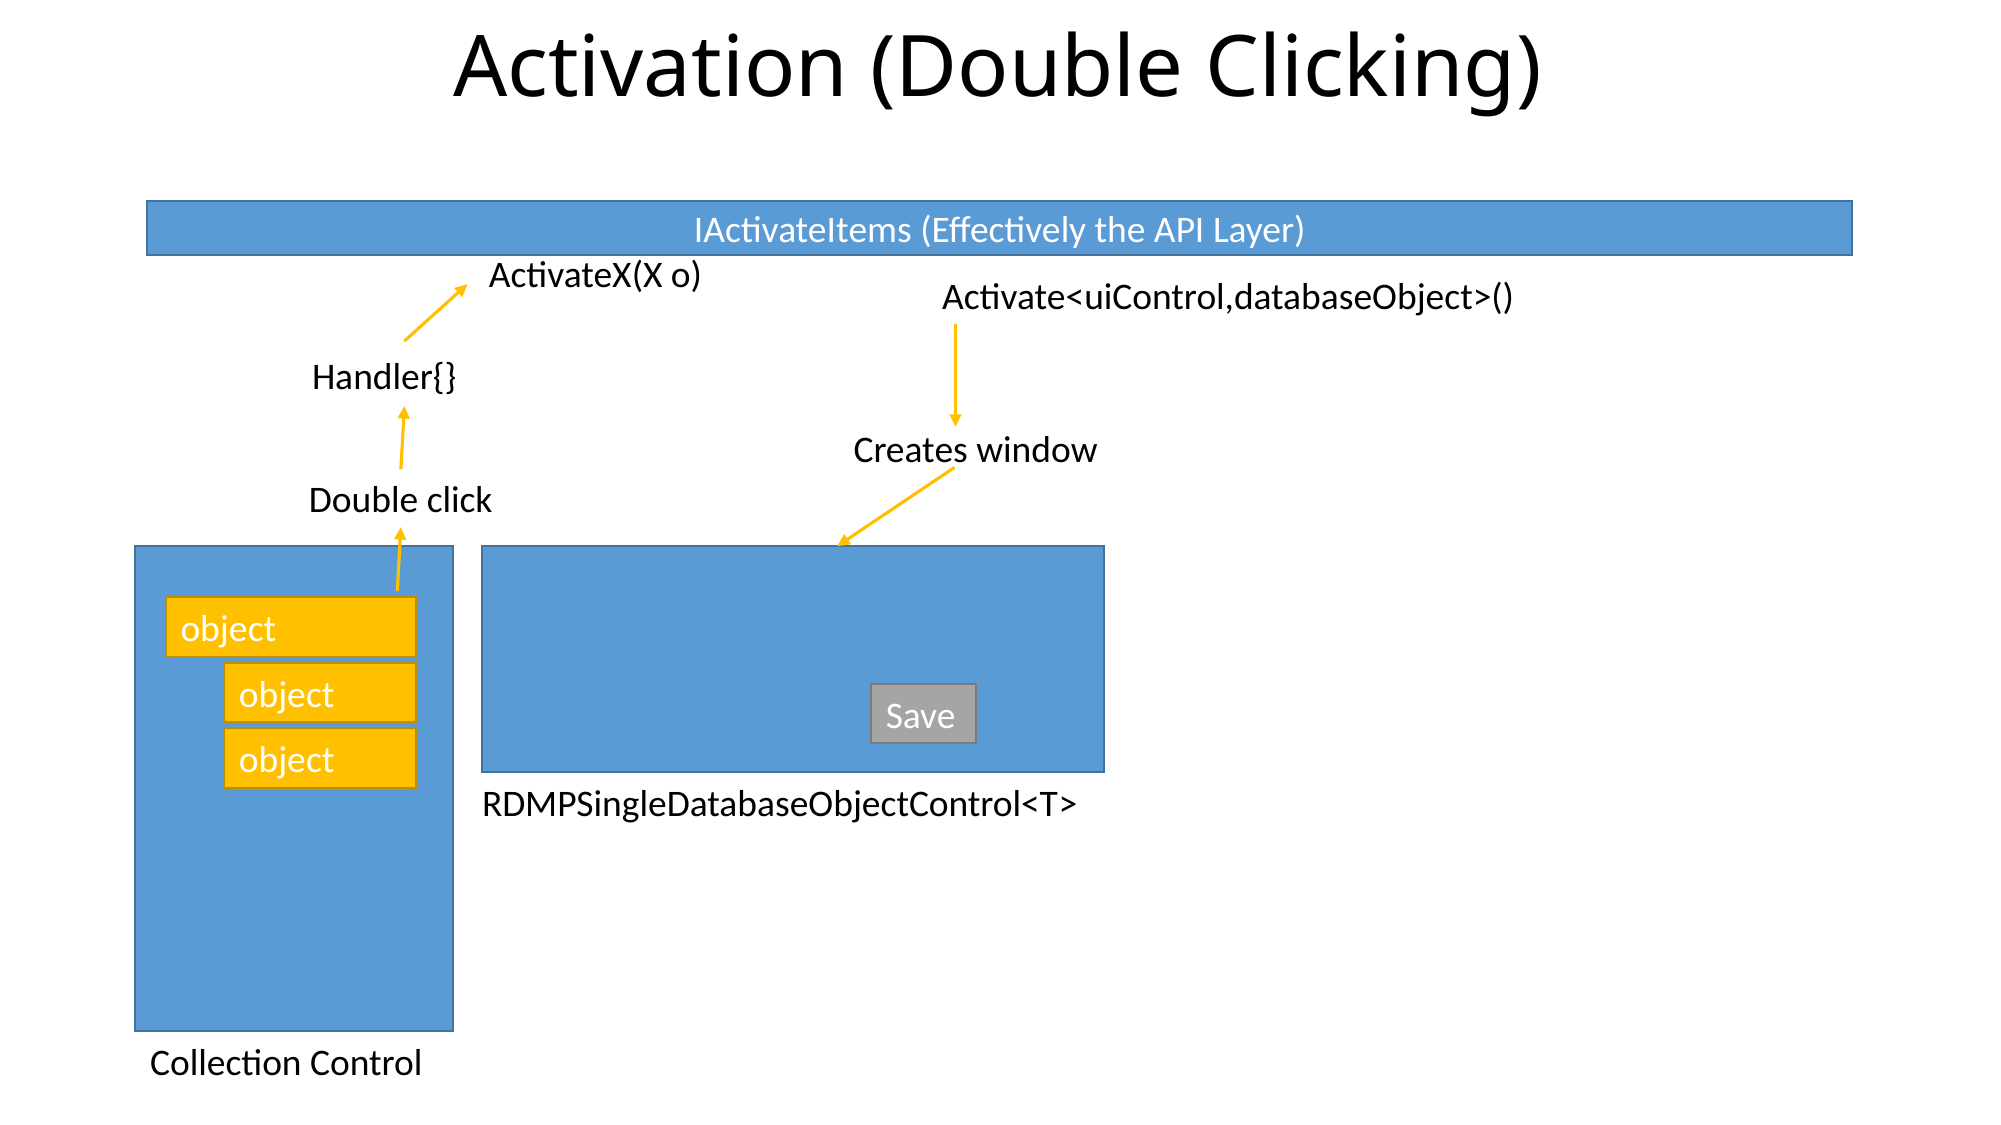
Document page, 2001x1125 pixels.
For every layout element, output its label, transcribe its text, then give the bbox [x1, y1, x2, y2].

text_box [400, 406, 405, 470]
text_box ActivateX(X o) [474, 242, 718, 303]
text_box RDMPSingleDatabaseObjectControl<T> [467, 771, 1104, 832]
text_box Handler{} [297, 344, 472, 405]
text_box Activation (Double Clicking) [135, 15, 1861, 123]
text_box object [223, 661, 417, 723]
text_box [481, 545, 1105, 773]
text_box object [165, 596, 417, 658]
text_box Activate<uiControl,databaseObject>() [927, 264, 1530, 325]
text_box Collection Control [135, 1030, 468, 1091]
text_box object [223, 727, 417, 789]
text_box IActivateItems (Effectively the API Layer) [146, 200, 1853, 256]
text_box [134, 545, 454, 1032]
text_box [837, 467, 955, 547]
text_box Creates window [838, 417, 1113, 478]
text_box Save [870, 683, 977, 744]
text_box Double click [294, 467, 508, 528]
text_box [404, 284, 468, 342]
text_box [397, 527, 401, 592]
